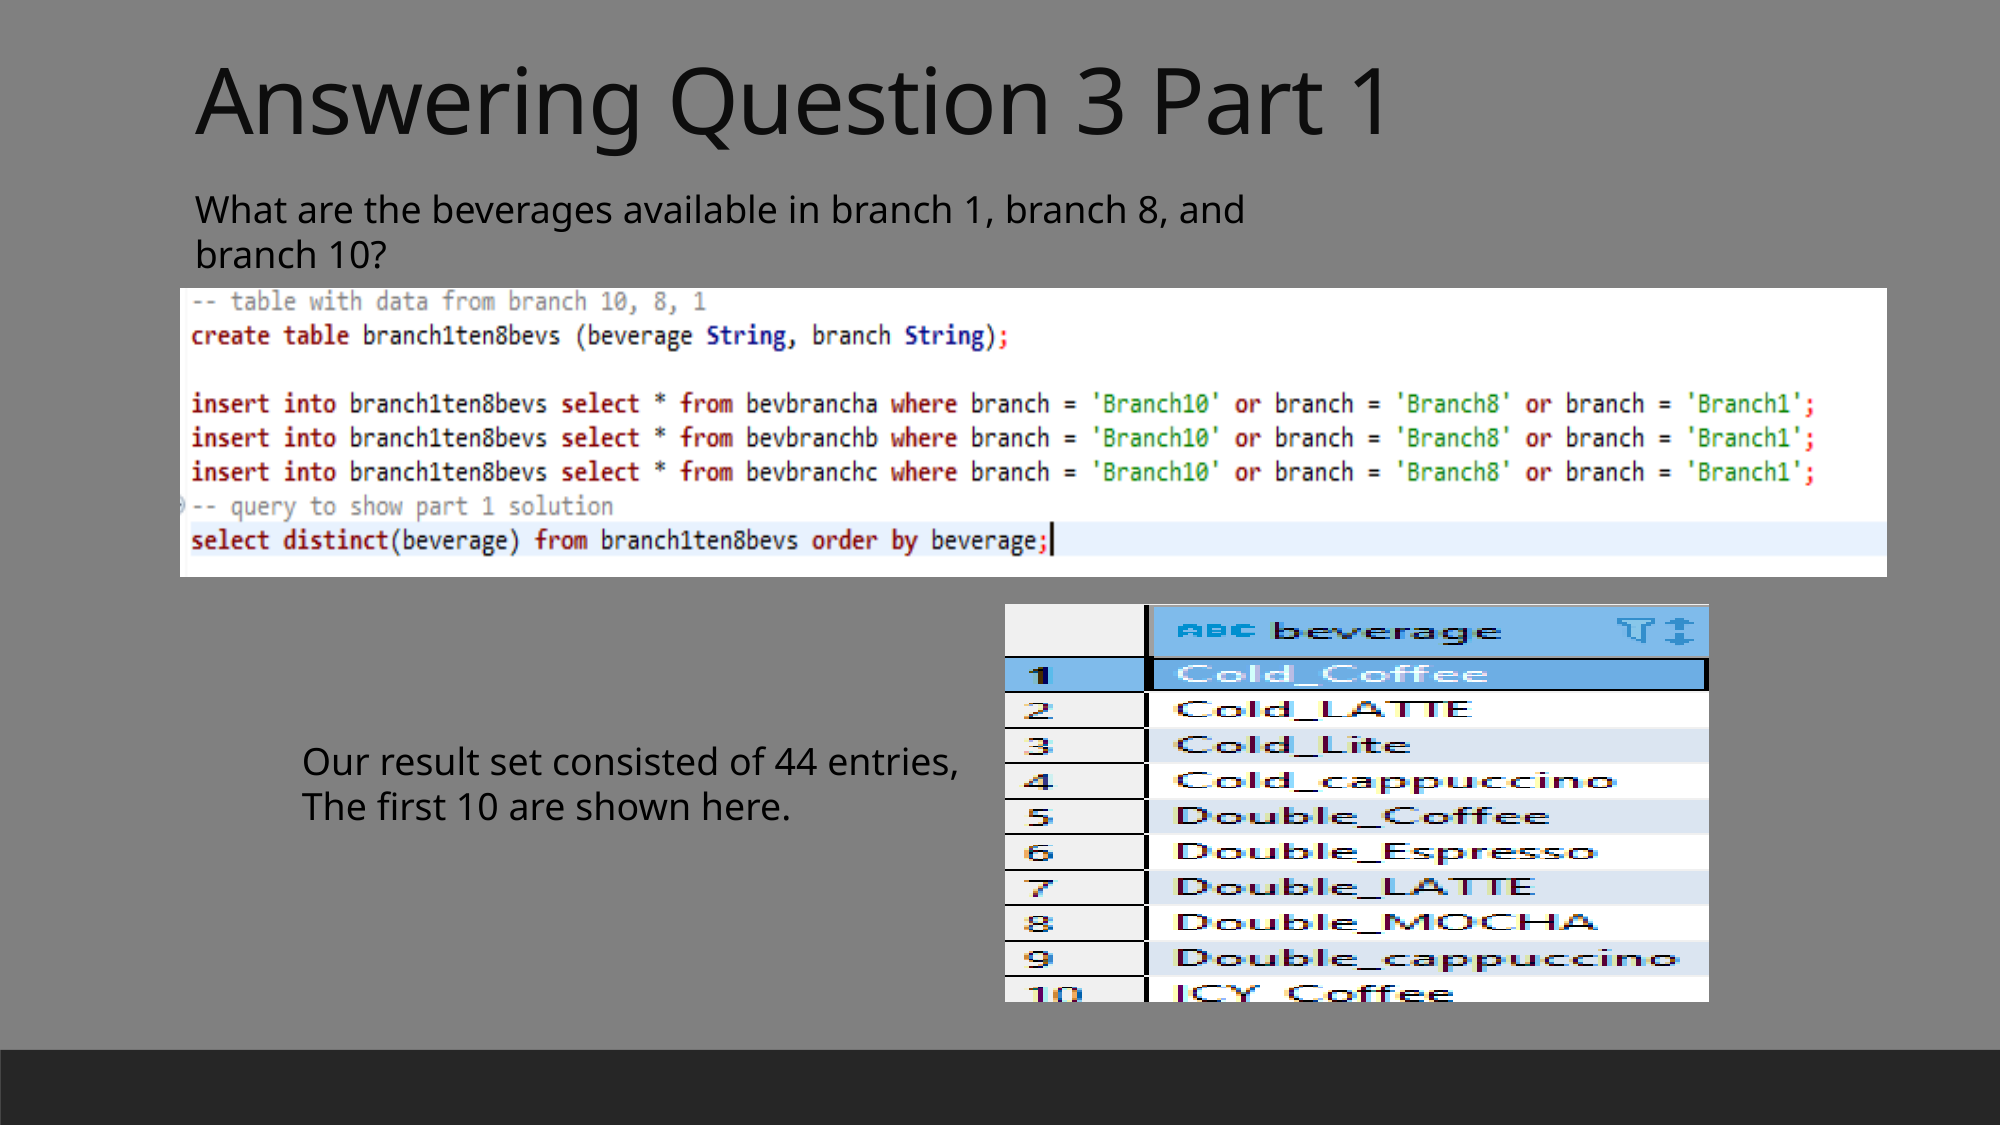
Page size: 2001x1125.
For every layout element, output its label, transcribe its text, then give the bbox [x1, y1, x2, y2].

title Answering Question 3 Part 1 [180, 47, 1830, 163]
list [179, 287, 1887, 578]
picture [1004, 603, 1710, 1002]
text_box Our result set consisted of 44 entries, The first 10 are shown here. [287, 730, 976, 836]
text_box What are the beverages available in branch 1, branch 8, and branch 10? [179, 178, 1388, 284]
